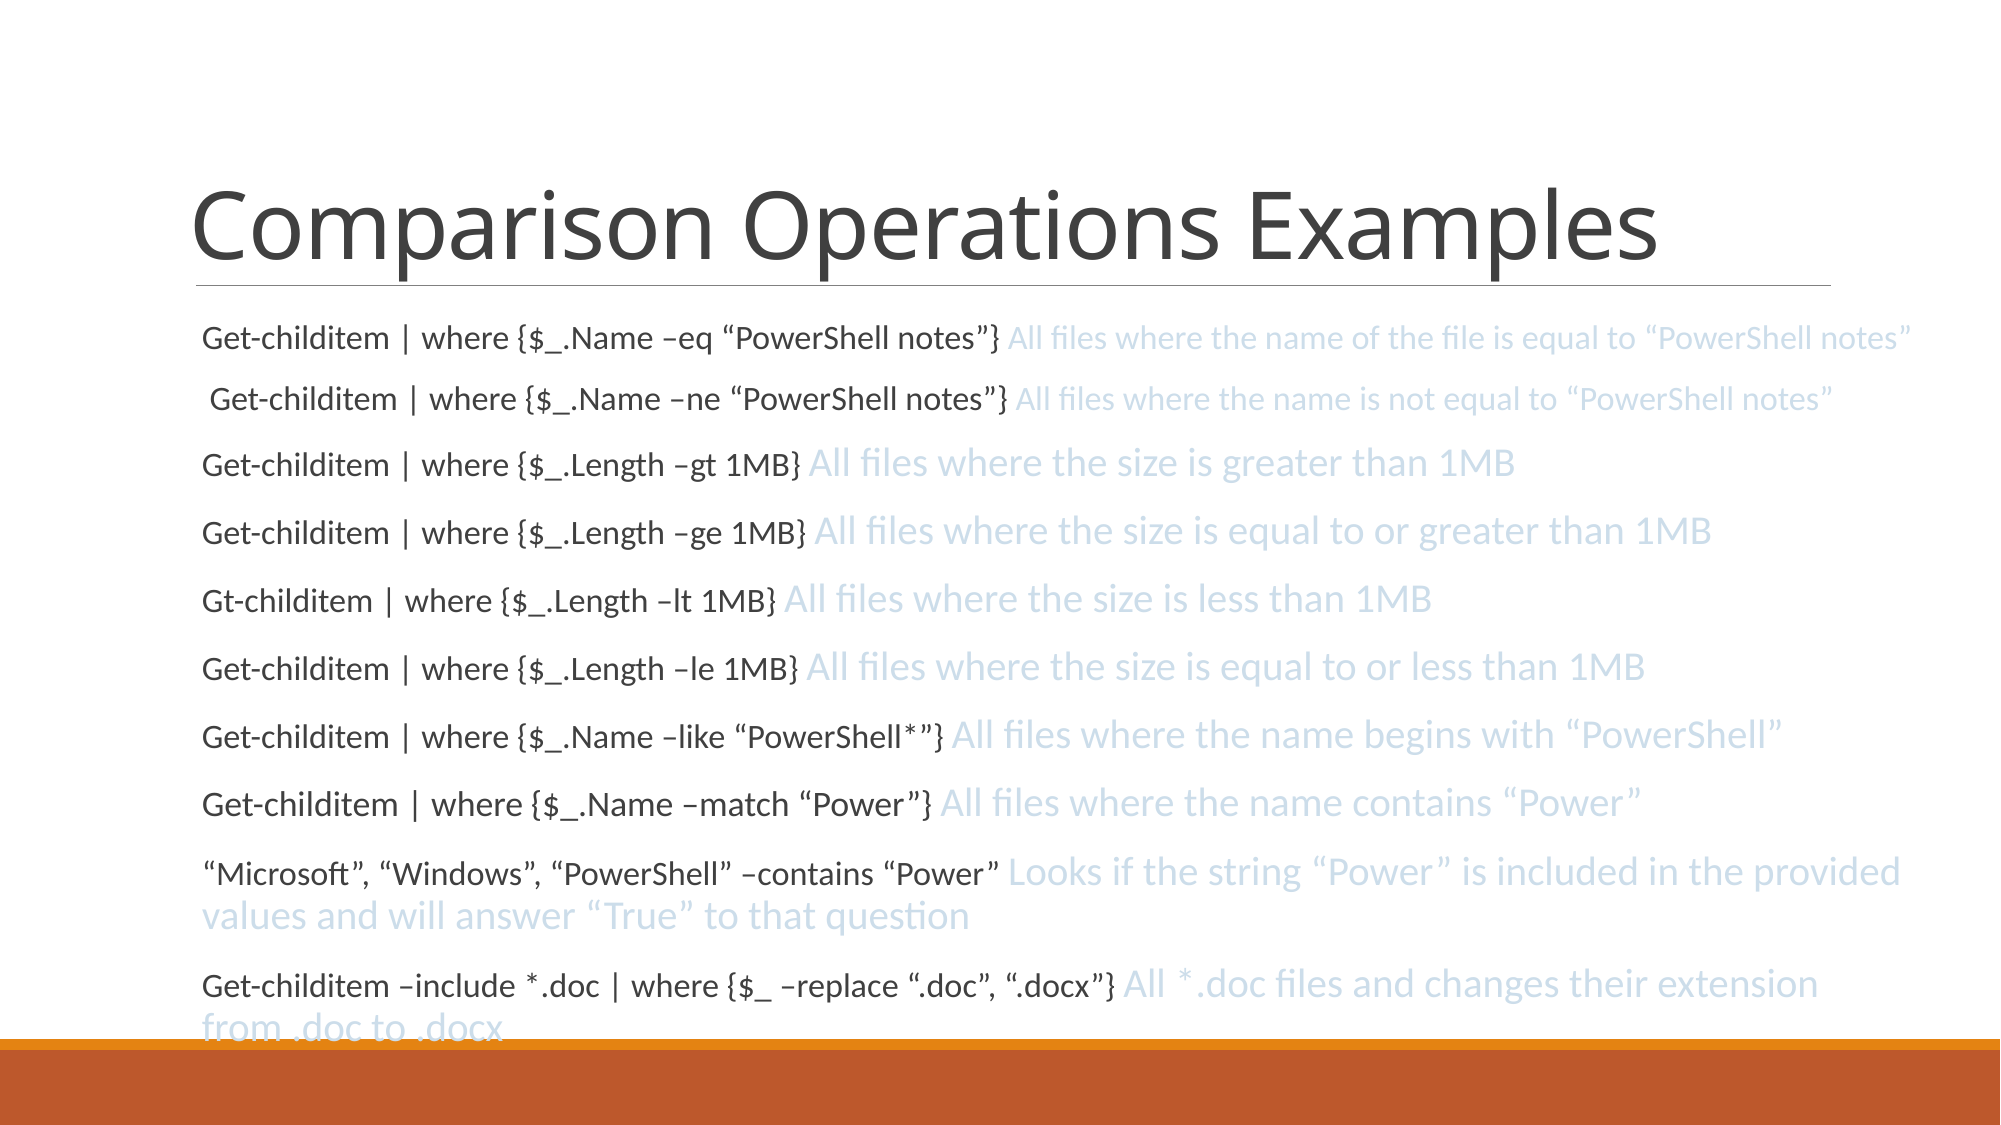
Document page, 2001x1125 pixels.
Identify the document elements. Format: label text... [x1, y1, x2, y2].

title Comparison Operations Examples [174, 174, 1800, 287]
list Get-childitem | where {$_.Name –eq “PowerShell notes”} All files where the name of the file is equal to “PowerShell notes” Get-childitem | where {$_.Name –ne “PowerShell notes”} All files where the name is not equal to “PowerShell notes” Get-childitem | where {$_.Length –gt 1MB} All files where the size is greater than 1MB Get-childitem | where {$_.Length –ge 1MB} All files where the size is equal to or greater than 1MB Gt-childitem | where {$_.Length –lt 1MB} All files where the size is less than 1MB Get-childitem | where {$_.Length –le 1MB} All files where the size is equal to or less than 1MB Get-childitem | where {$_.Name –like “PowerShell*”} All files where the name begins with “PowerShell” Get-childitem | where {$_.Name –match “Power”} All files where the name contains “Power” “Microsoft”, “Windows”, “PowerShell” –contains “Power” Looks if the string “Power” is included in the provided values and will answer “True” to that question Get-childitem –include *.doc | where {$_ –replace “.doc”, “.docx”} All *.doc files and changes their extension from .doc to .docx [187, 312, 1988, 1076]
